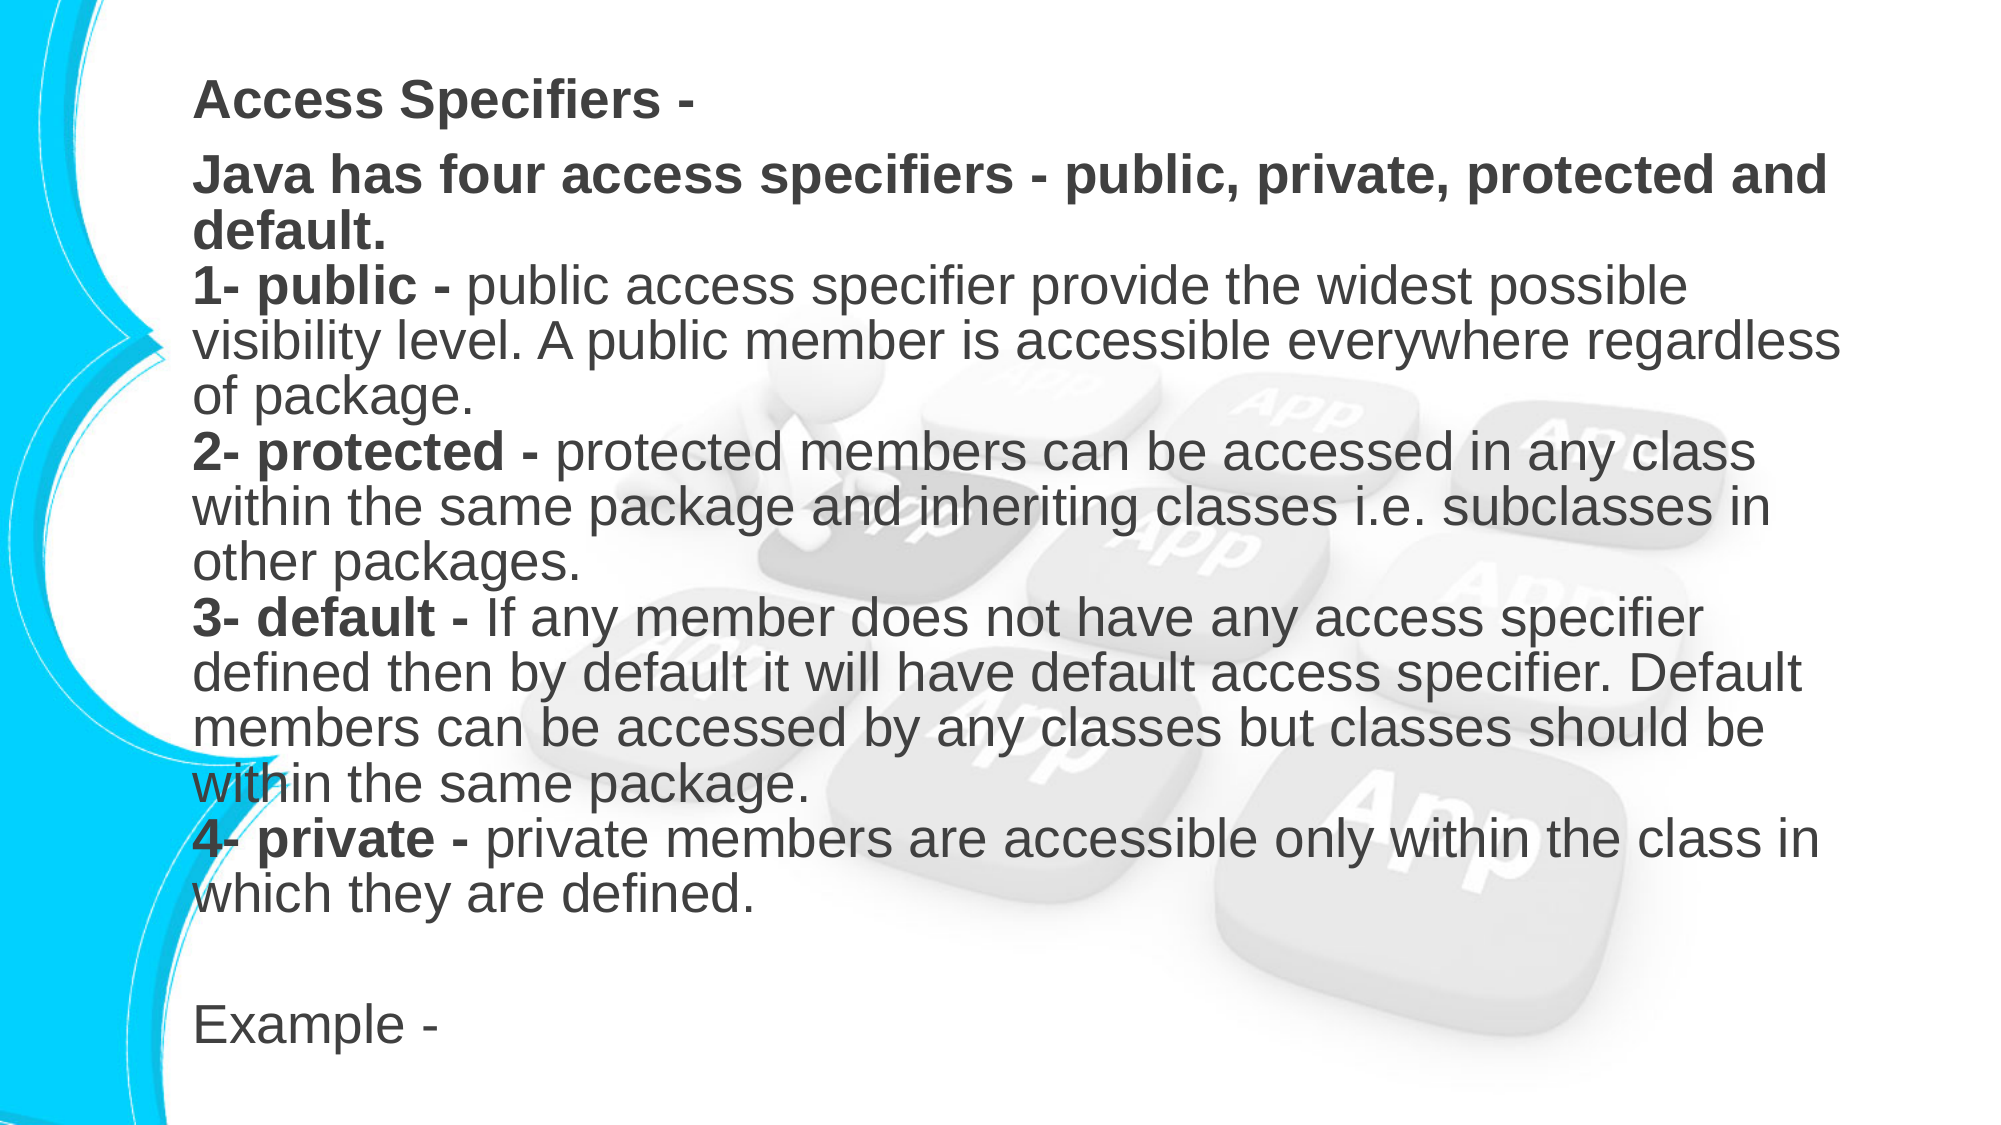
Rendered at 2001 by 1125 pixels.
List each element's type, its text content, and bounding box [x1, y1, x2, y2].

picture [0, 0, 2001, 1125]
picture [0, 1118, 15, 1125]
list Access Specifiers - Java has four access specifiers - public, private, protected and default. 1- public - public access specifier provide the widest possible visibility level. A public member is accessible everywhere regardless of package. 2- protected - protected members can be accessed in any class within the same package and inheriting classes i.e. subclasses in other packages. 3- default - If any member does not have any access specifier defined then by default it will have default access specifier. Default members can be accessed by any classes but classes should be within the same package. 4- private - private members are accessible only within the class in which they are defined. Example - [177, 66, 1899, 1072]
picture [73, 52, 77, 62]
